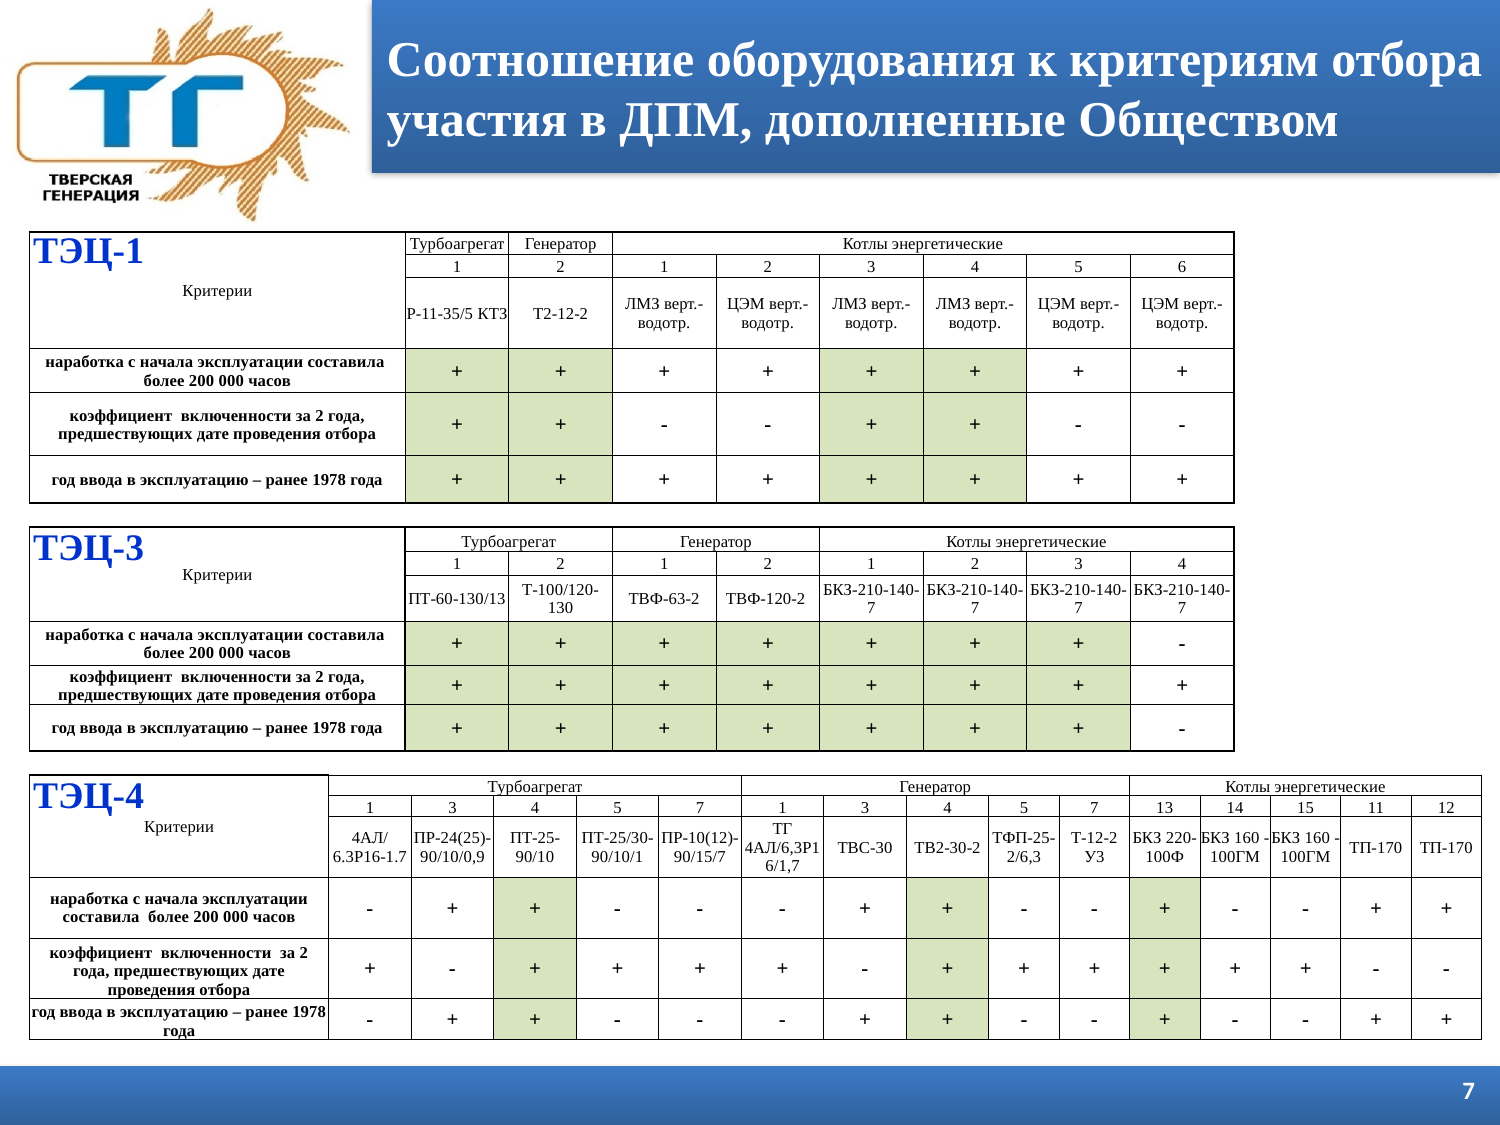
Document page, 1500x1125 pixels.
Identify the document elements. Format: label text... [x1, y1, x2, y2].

table_cell + [820, 666, 923, 704]
table_cell 1 [329, 796, 411, 816]
table_cell + [509, 393, 612, 455]
table_cell - [742, 999, 823, 1039]
table_header Критерии [30, 528, 404, 621]
table_cell 5 [1027, 255, 1130, 277]
table_cell БКЗ-210-140-7 [1027, 576, 1130, 621]
table_cell Т-100/120-130 [509, 576, 612, 621]
table_cell - [989, 878, 1059, 938]
table_cell 14 [1201, 796, 1270, 816]
table_cell ТП-170 [1341, 817, 1411, 877]
table_cell + [1412, 999, 1481, 1039]
table_cell + [613, 666, 716, 704]
table_cell + [1131, 349, 1233, 392]
table_cell БКЗ-210-140-7 [924, 576, 1026, 621]
table_cell + [509, 349, 612, 392]
table_cell + [824, 999, 906, 1039]
table_cell + [1341, 999, 1411, 1039]
table_cell 7 [1060, 796, 1129, 816]
table_cell БКЗ 160 -100ГМ [1271, 817, 1340, 877]
table_cell + [406, 393, 508, 455]
table_cell + [659, 939, 741, 998]
table_cell + [717, 666, 819, 704]
table_cell + [509, 456, 612, 502]
table_cell + [924, 456, 1026, 502]
text_box ТЭЦ-1 [18, 241, 169, 279]
table_cell 2 [717, 552, 819, 575]
table_cell - [1271, 999, 1340, 1039]
table_cell + [824, 878, 906, 938]
table_cell - [1131, 622, 1233, 665]
table_cell + [509, 622, 612, 665]
table_cell 5 [989, 796, 1059, 816]
table_cell + [1060, 939, 1129, 998]
text_box Соотношение оборудования к критериям отбора участия в ДПМ, дополненные Обществом [371, 0, 1500, 173]
table_cell + [1131, 666, 1233, 704]
table_cell + [924, 705, 1026, 750]
table_cell + [613, 456, 716, 502]
table_cell + [613, 349, 716, 392]
table_cell Т2-12-2 [509, 278, 612, 348]
table_cell БКЗ 160 -100ГМ [1201, 817, 1270, 877]
table_cell год ввода в эксплуатацию – ранее 1978 года [30, 456, 405, 502]
table_cell + [1131, 456, 1233, 502]
table_cell 13 [1130, 796, 1200, 816]
table_cell 2 [717, 255, 819, 277]
table_cell 2 [509, 552, 612, 575]
table_cell - [1412, 939, 1481, 998]
table_header Турбоагрегат [406, 528, 612, 551]
table_cell - [613, 393, 716, 455]
table_cell + [1201, 939, 1270, 998]
table_cell ПР-24(25)-90/10/0,9 [412, 817, 493, 877]
table_cell ТВФ-120-2 [717, 576, 819, 621]
table_cell ТВФ-63-2 [613, 576, 716, 621]
table_cell + [412, 999, 493, 1039]
table_cell + [907, 939, 988, 998]
table_cell - [1271, 878, 1340, 938]
table_cell Т-12-2 У3 [1060, 817, 1129, 877]
table_cell 3 [1027, 552, 1130, 575]
table_cell + [924, 622, 1026, 665]
table_cell ЦЭМ верт.-водотр. [717, 278, 819, 348]
table_cell 2 [924, 552, 1026, 575]
table_cell + [494, 939, 576, 998]
table_cell + [509, 705, 612, 750]
table_cell + [1271, 939, 1340, 998]
table_cell - [412, 939, 493, 998]
table_cell - [717, 393, 819, 455]
table_cell + [1412, 878, 1481, 938]
table_cell ПТ-25-90/10 [494, 817, 576, 877]
table_cell 1 [613, 552, 716, 575]
table_cell - [1341, 939, 1411, 998]
table_cell - [742, 878, 823, 938]
table_cell - [659, 878, 741, 938]
table_cell + [1130, 878, 1200, 938]
table_cell 4АЛ/6.3Р16-1.7 [329, 817, 411, 877]
table_header Котлы энергетические [820, 528, 1233, 551]
table_cell + [1341, 878, 1411, 938]
table_cell - [1131, 705, 1233, 750]
table_cell + [1027, 622, 1130, 665]
table_cell 1 [820, 552, 923, 575]
table_cell ПТ-60-130/13 [406, 576, 508, 621]
table_cell 2 [509, 255, 612, 277]
table_header Критерии [30, 776, 328, 877]
table_cell + [924, 349, 1026, 392]
table_cell + [989, 939, 1059, 998]
table_cell + [820, 349, 923, 392]
table_cell + [494, 999, 576, 1039]
table_cell ПТ-25/30-90/10/1 [577, 817, 658, 877]
table_cell + [1027, 666, 1130, 704]
table_cell Р-11-35/5 КТЗ [406, 278, 508, 348]
table_cell + [412, 878, 493, 938]
table_cell + [820, 622, 923, 665]
table_cell + [717, 622, 819, 665]
table_cell 4 [924, 255, 1026, 277]
table_cell + [1130, 999, 1200, 1039]
table_cell 6 [1131, 255, 1233, 277]
table_cell - [1060, 878, 1129, 938]
table_cell + [742, 939, 823, 998]
table_cell ПР-10(12)-90/15/7 [659, 817, 741, 877]
table_header Котлы энергетические [1130, 776, 1481, 795]
table_header Генератор [509, 233, 612, 254]
table_cell + [406, 622, 508, 665]
table_cell 3 [412, 796, 493, 816]
table_cell наработка с начала эксплуатации составила более 200 000 часов [30, 622, 404, 665]
table_cell + [820, 456, 923, 502]
table_cell + [717, 456, 819, 502]
table_header Генератор [742, 776, 1129, 795]
table_cell коэффициент включенности за 2 года, предшествующих дате проведения отбора [30, 666, 404, 704]
table_cell + [1130, 939, 1200, 998]
text_box [1490, 1066, 1500, 1125]
table_cell + [924, 393, 1026, 455]
table_header Турбоагрегат [329, 776, 741, 795]
table_cell + [406, 349, 508, 392]
table_cell 12 [1412, 796, 1481, 816]
table_cell ТП-170 [1412, 817, 1481, 877]
table_cell - [577, 878, 658, 938]
table_cell год ввода в эксплуатацию – ранее 1978 года [30, 999, 328, 1039]
table_cell + [577, 939, 658, 998]
table_cell - [1060, 999, 1129, 1039]
table_cell ТГ 4АЛ/6,3Р16/1,7 [742, 817, 823, 877]
table_cell - [989, 999, 1059, 1039]
table_header Турбоагрегат [406, 233, 508, 254]
table_header Генератор [613, 528, 819, 551]
table_cell 1 [742, 796, 823, 816]
table_cell наработка с начала эксплуатации составила более 200 000 часов [30, 349, 405, 392]
table_cell наработка с начала эксплуатации составила более 200 000 часов [30, 878, 328, 938]
text_box [0, 1066, 1417, 1125]
table_cell 15 [1271, 796, 1340, 816]
table_cell + [494, 878, 576, 938]
table_cell + [717, 349, 819, 392]
table_cell + [907, 878, 988, 938]
table_cell ТВ2-30-2 [907, 817, 988, 877]
table_cell 11 [1341, 796, 1411, 816]
table_cell + [613, 622, 716, 665]
table_cell + [509, 666, 612, 704]
table_cell + [1027, 705, 1130, 750]
table_cell + [1027, 349, 1130, 392]
table_cell + [820, 393, 923, 455]
table_cell + [820, 705, 923, 750]
table_cell + [329, 939, 411, 998]
table_cell 3 [824, 796, 906, 816]
table_cell + [406, 456, 508, 502]
table_cell год ввода в эксплуатацию – ранее 1978 года [30, 705, 404, 750]
table_header Котлы энергетические [613, 233, 1233, 254]
table_cell ЛМЗ верт.-водотр. [613, 278, 716, 348]
table_cell + [1027, 456, 1130, 502]
table_cell - [329, 878, 411, 938]
table_cell БКЗ-210-140-7 [820, 576, 923, 621]
table_cell - [824, 939, 906, 998]
table_cell + [406, 666, 508, 704]
table_cell - [577, 999, 658, 1039]
table_cell + [406, 705, 508, 750]
table_cell БКЗ-210-140-7 [1131, 576, 1233, 621]
table_cell - [329, 999, 411, 1039]
table_cell - [1201, 999, 1270, 1039]
table_cell ТФП-25-2/6,3 [989, 817, 1059, 877]
table_cell + [907, 999, 988, 1039]
table_cell - [1201, 878, 1270, 938]
table_cell 3 [820, 255, 923, 277]
table_cell ТВС-30 [824, 817, 906, 877]
table_cell 1 [613, 255, 716, 277]
text_box 7 [1417, 1054, 1490, 1125]
table_cell 4 [907, 796, 988, 816]
table_cell + [613, 705, 716, 750]
table_cell 4 [494, 796, 576, 816]
table_cell + [717, 705, 819, 750]
table_header Критерии [30, 233, 405, 348]
text_box ТЭЦ-3 [18, 515, 169, 575]
table_cell коэффициент включенности за 2 года, предшествующих дате проведения отбора [30, 939, 328, 998]
table_cell + [924, 666, 1026, 704]
picture [0, 0, 361, 232]
table_cell коэффициент включенности за 2 года, предшествующих дате проведения отбора [30, 393, 405, 455]
text_box ТЭЦ-4 [18, 763, 169, 823]
table_cell ЛМЗ верт.-водотр. [820, 278, 923, 348]
table_cell БКЗ 220-100Ф [1130, 817, 1200, 877]
table_cell 4 [1131, 552, 1233, 575]
table_cell 7 [659, 796, 741, 816]
table_cell ЦЭМ верт.-водотр. [1027, 278, 1130, 348]
table_cell ЦЭМ верт.-водотр. [1131, 278, 1233, 348]
table_cell - [659, 999, 741, 1039]
table_cell 1 [406, 255, 508, 277]
table_cell ЛМЗ верт.-водотр. [924, 278, 1026, 348]
table_cell - [1131, 393, 1233, 455]
table_cell 5 [577, 796, 658, 816]
table_cell 1 [406, 552, 508, 575]
table_cell - [1027, 393, 1130, 455]
